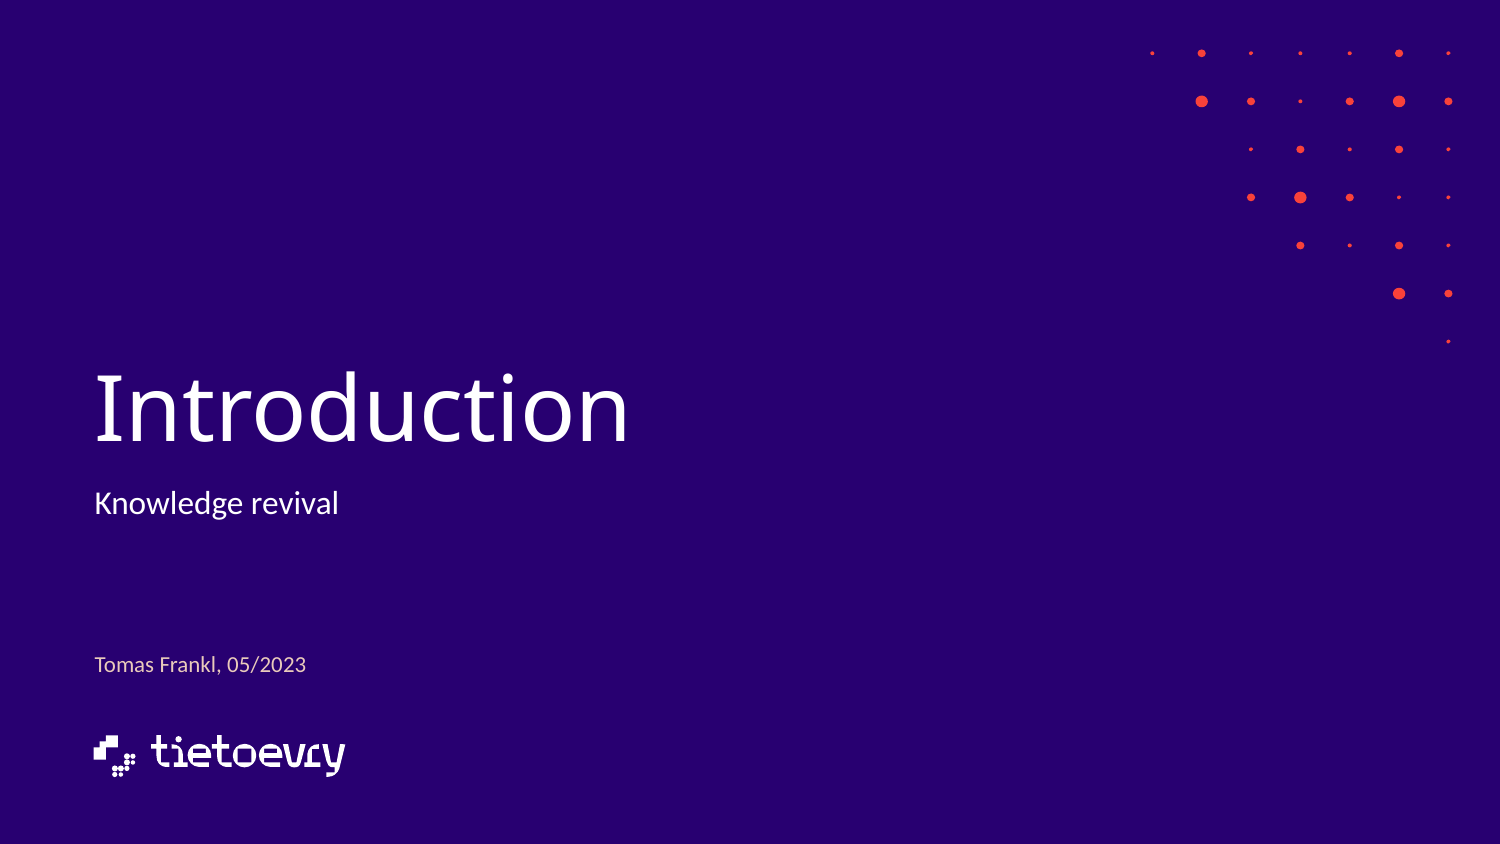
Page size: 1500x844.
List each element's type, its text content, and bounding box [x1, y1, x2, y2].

subtitle Knowledge revival [94, 481, 768, 647]
list Tomas Frankl, 05/2023 [94, 649, 768, 710]
title Introduction [94, 38, 1015, 462]
